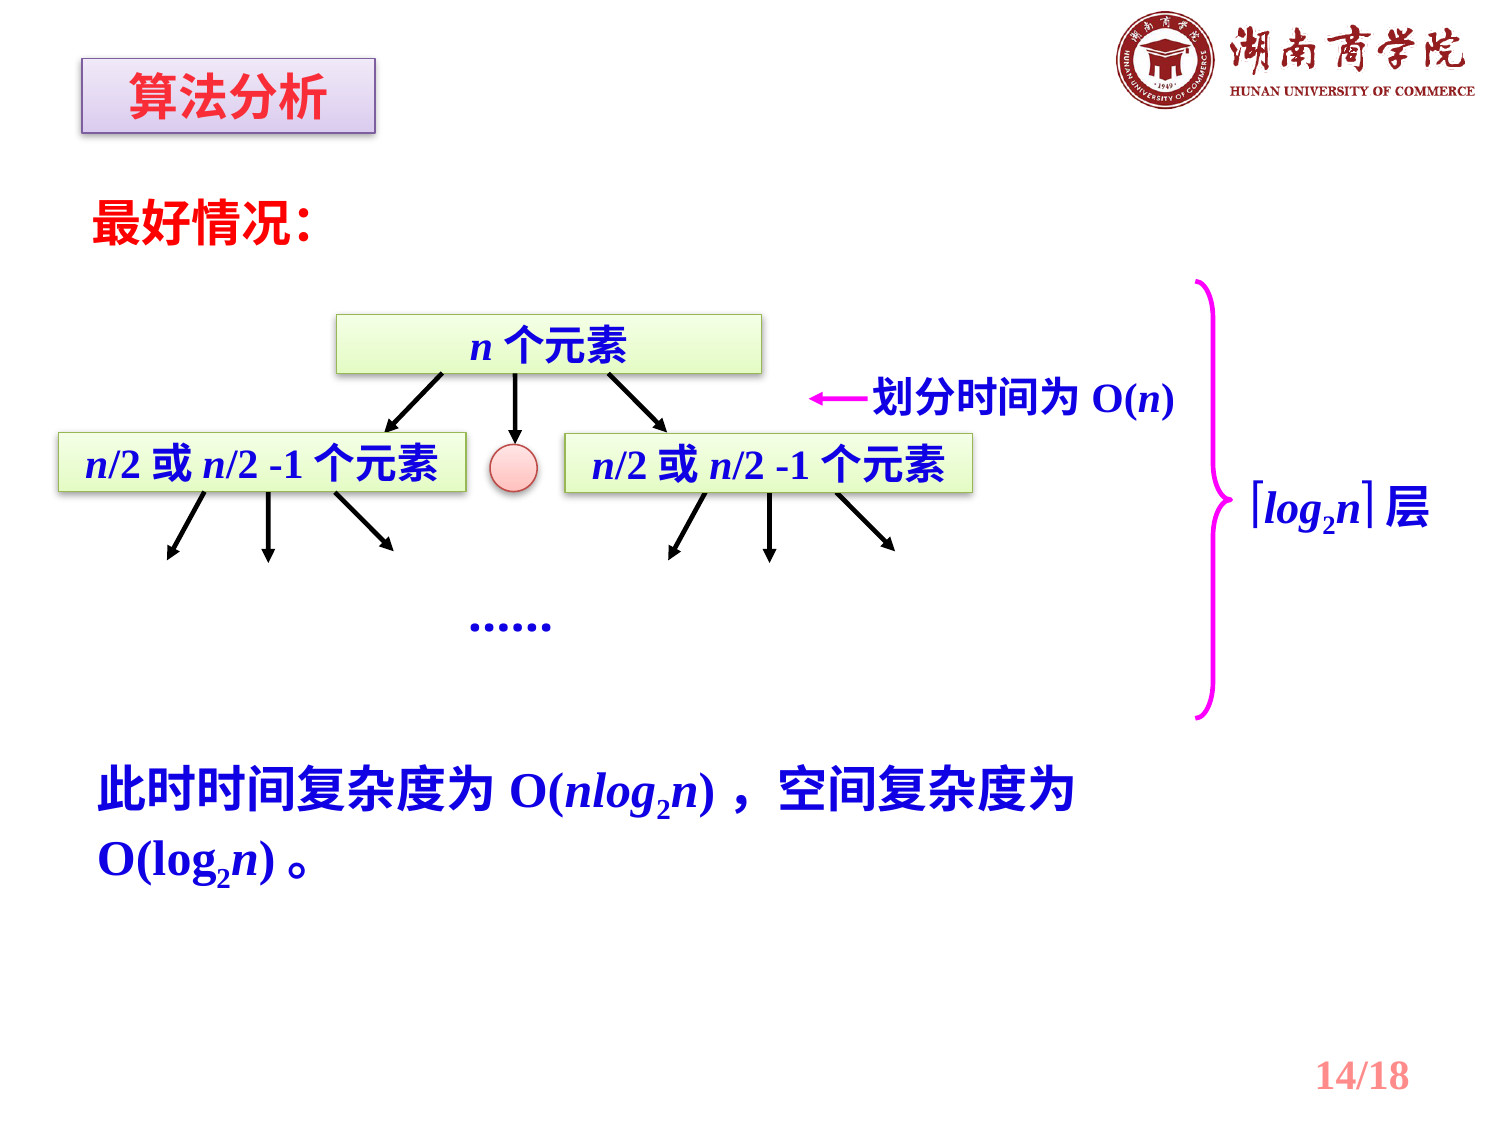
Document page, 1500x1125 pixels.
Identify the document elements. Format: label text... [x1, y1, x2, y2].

text_box n/2或n/2 -1个元素 [58, 432, 467, 492]
text_box [262, 492, 275, 563]
text_box [1195, 437, 1228, 719]
text_box log2n层 [1228, 470, 1454, 548]
text_box n/2或n/2 -1个元素 [564, 433, 973, 493]
text_box [668, 501, 701, 561]
text_box [608, 373, 667, 431]
slide_number 14/18 [1074, 1042, 1425, 1103]
text_box [385, 372, 443, 430]
text_box n个元素 [336, 314, 762, 374]
text_box [508, 373, 522, 445]
text_box [1195, 281, 1213, 361]
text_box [808, 362, 1219, 429]
text_box 算法分析 [81, 58, 376, 134]
text_box [844, 501, 896, 552]
picture [1086, 2, 1500, 115]
text_box …… [398, 574, 623, 649]
text_box 最好情况： [76, 184, 399, 260]
text_box [489, 443, 538, 493]
text_box [763, 501, 776, 563]
text_box [334, 492, 394, 552]
text_box [166, 491, 205, 561]
text_box 此时时间复杂度为O(nlog2n)，空间复杂度为O(log2n)。 [82, 749, 1264, 902]
